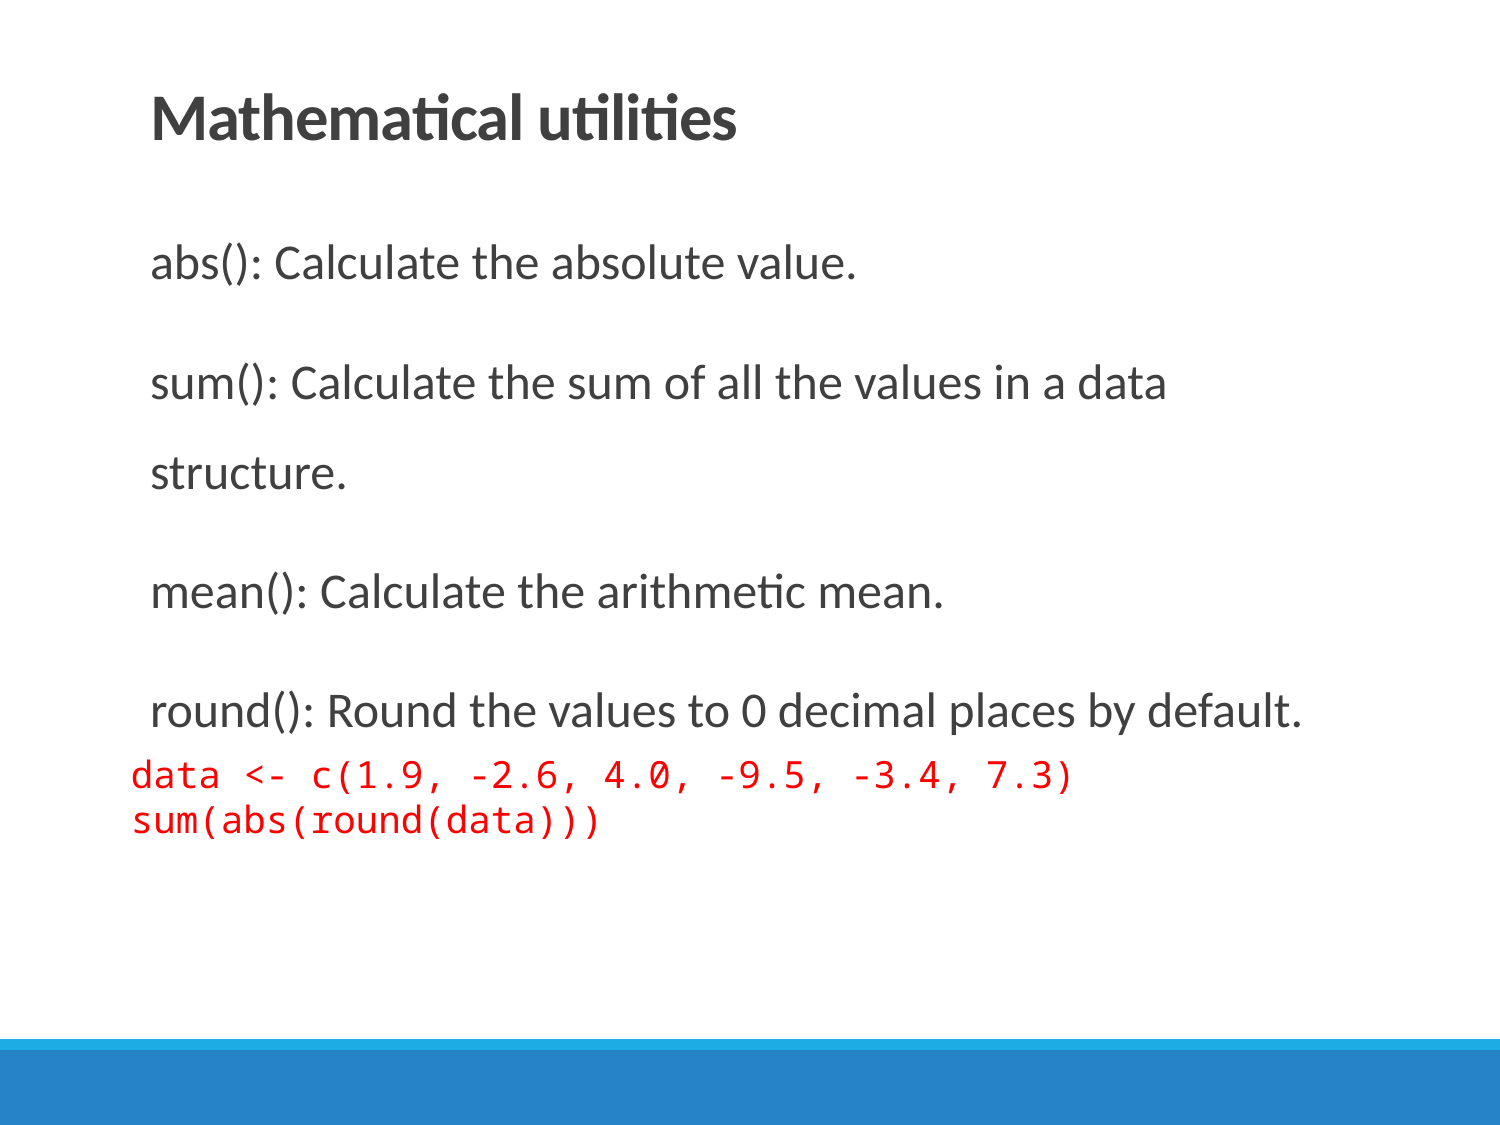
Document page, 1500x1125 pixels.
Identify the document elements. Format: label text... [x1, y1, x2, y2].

list abs(): Calculate the absolute value. sum(): Calculate the sum of all the values in a data structure. mean(): Calculate the arithmetic mean. round(): Round the values to 0 decimal places by default. [135, 192, 1373, 963]
title Mathematical utilities [135, 47, 1373, 162]
text_box data <- c(1.9, -2.6, 4.0, -9.5, -3.4, 7.3) sum(abs(round(data))) [116, 743, 1091, 849]
